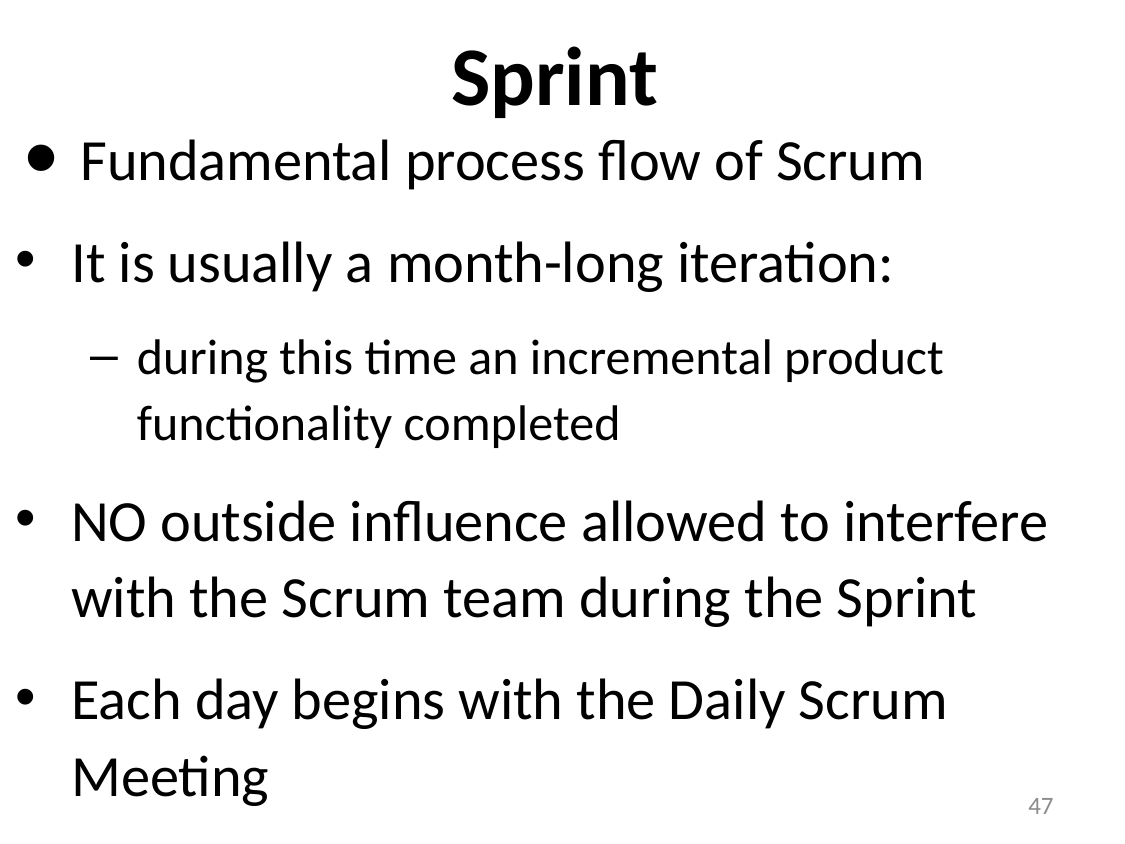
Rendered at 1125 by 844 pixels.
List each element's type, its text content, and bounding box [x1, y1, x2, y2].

title Sprint [75, 34, 1035, 107]
list Fundamental process flow of Scrum It is usually a month-long iteration: during this time an incremental product functionality completed NO outside influence allowed to interfere with the Scrum team during the Sprint Each day begins with the Daily Scrum Meeting [0, 107, 1125, 746]
slide_number 47 [806, 782, 1069, 827]
